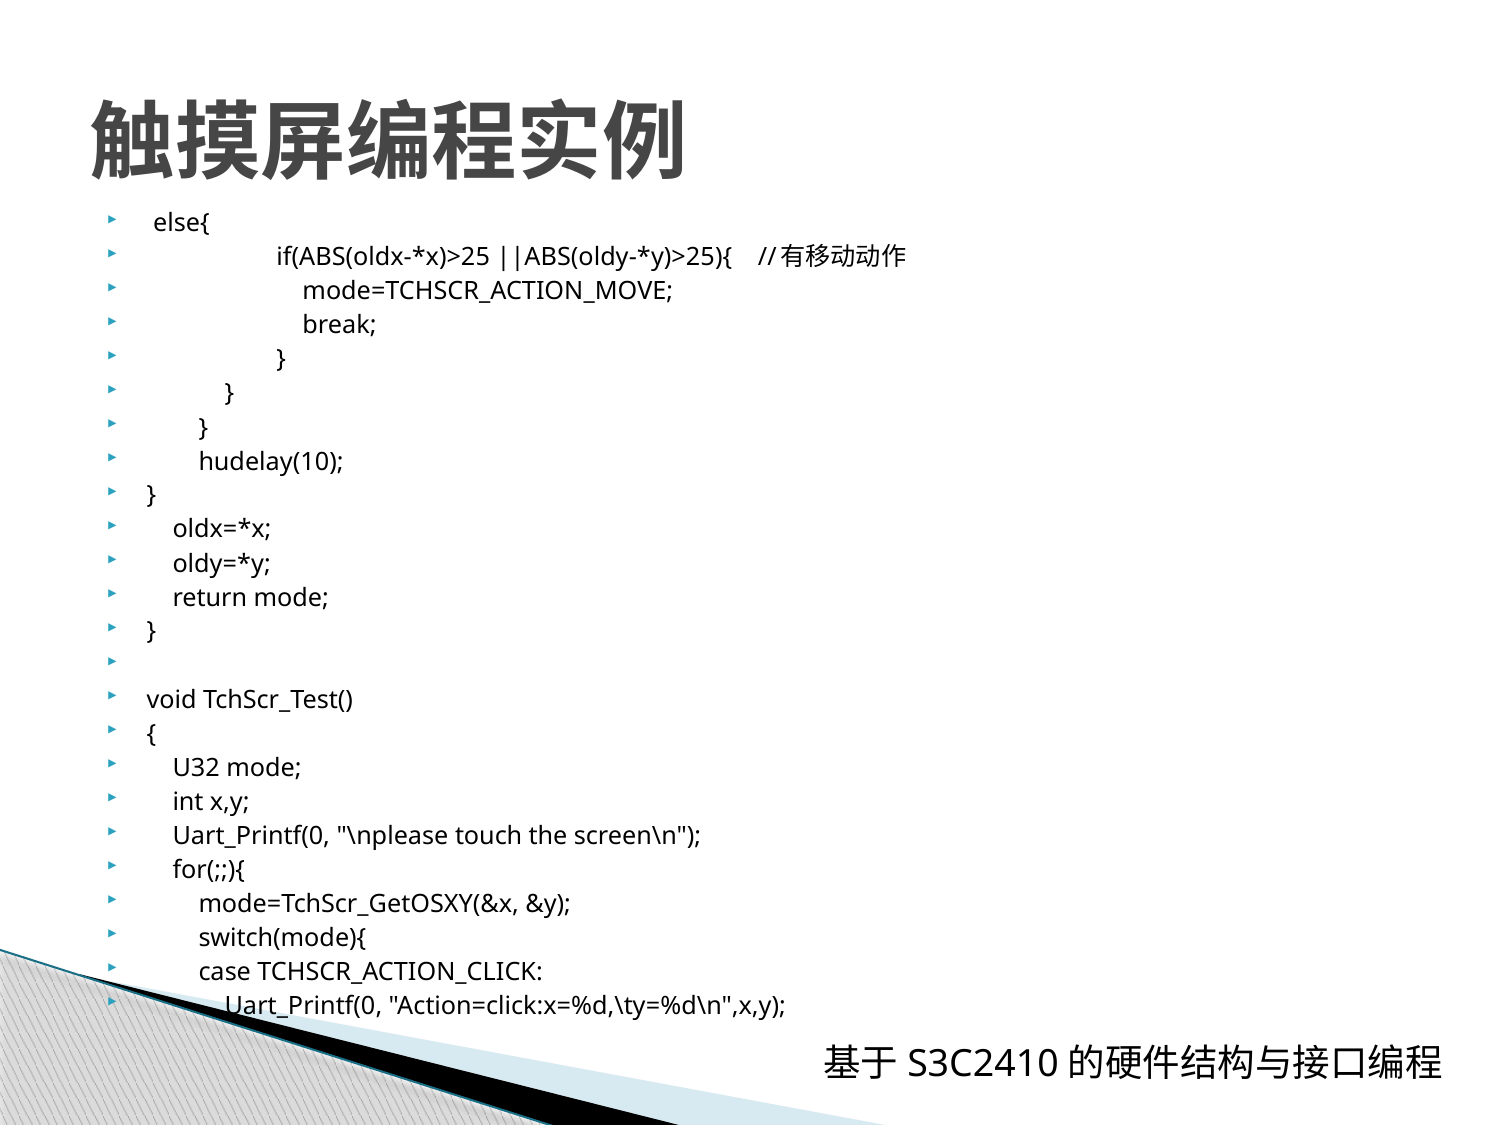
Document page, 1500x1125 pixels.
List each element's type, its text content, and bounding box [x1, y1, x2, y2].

text_box 基于S3C2410的硬件结构与接口编程 [808, 1031, 1500, 1091]
list else{ if(ABS(oldx-*x)>25 ||ABS(oldy-*y)>25){ //有移动动作 mode=TCHSCR_ACTION_MOVE; break; } } } hudelay(10); } oldx=*x; oldy=*y; return mode; } void TchScr_Test() { U32 mode; int x,y; Uart_Printf(0, "\nplease touch the screen\n"); for(;;){ mode=TchScr_GetOSXY(&x, &y); switch(mode){ case TCHSCR_ACTION_CLICK: Uart_Printf(0, "Action=click:x=%d,\ty=%d\n",x,y); [75, 233, 1425, 1032]
title 触摸屏编程实例 [75, 45, 1425, 233]
